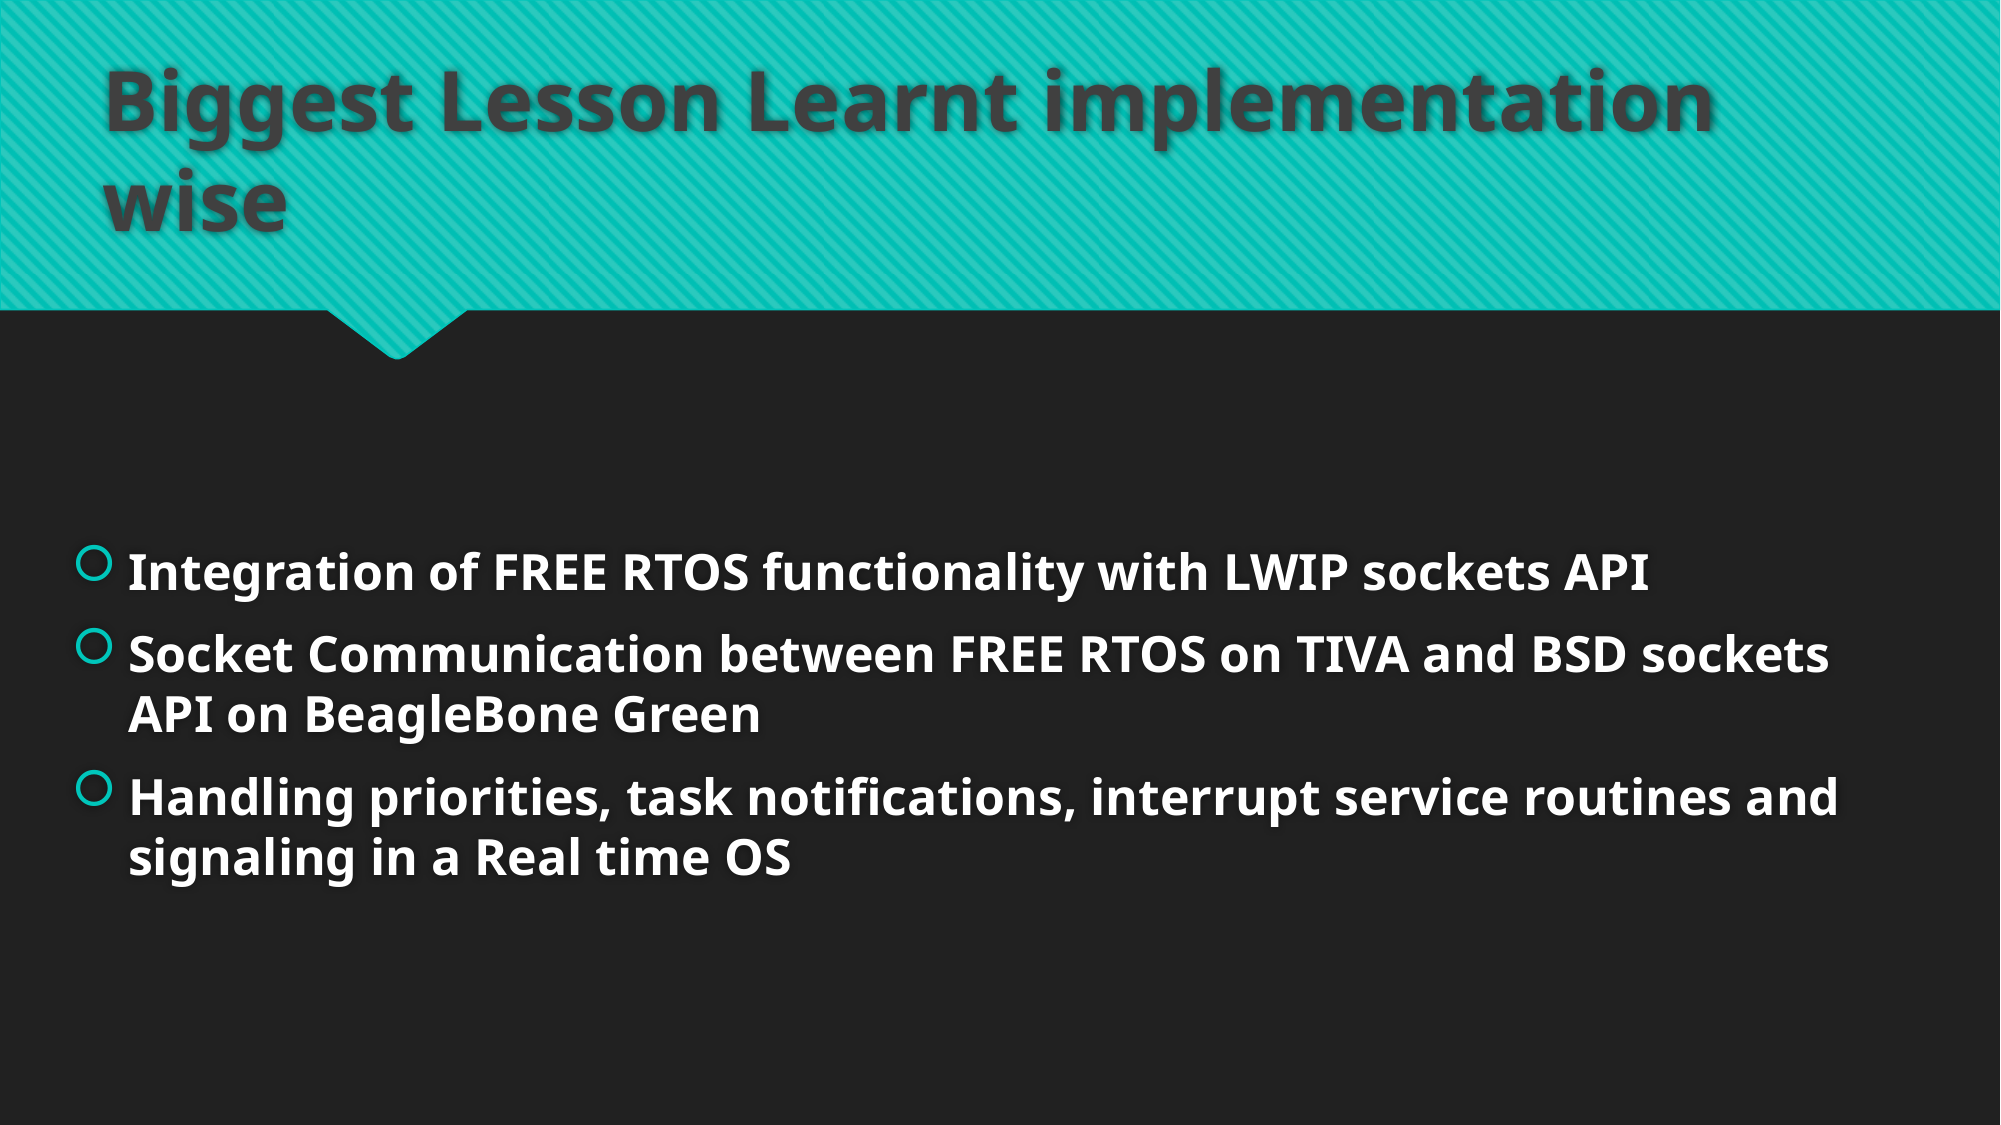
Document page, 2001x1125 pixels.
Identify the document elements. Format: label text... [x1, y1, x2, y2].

list Integration of FREE RTOS functionality with LWIP sockets API Socket Communication between FREE RTOS on TIVA and BSD sockets API on BeagleBone Green Handling priorities, task notifications, interrupt service routines and signaling in a Real time OS [56, 375, 1922, 1051]
title Biggest Lesson Learnt implementation wise [87, 96, 1888, 256]
